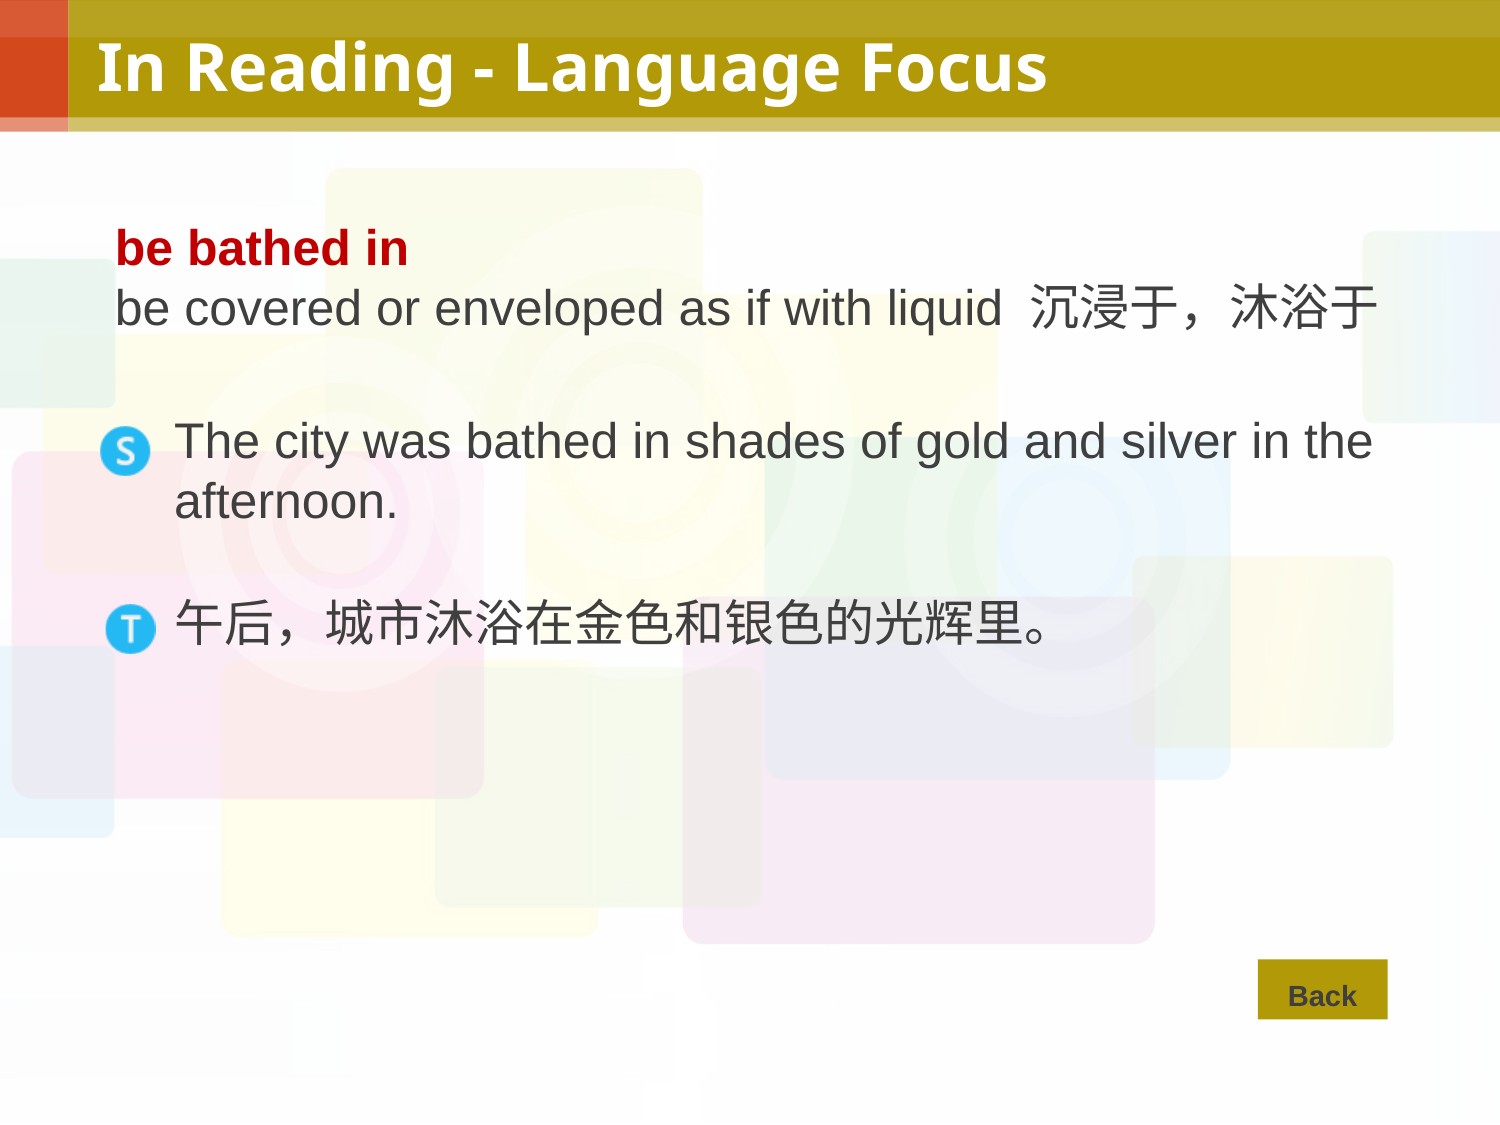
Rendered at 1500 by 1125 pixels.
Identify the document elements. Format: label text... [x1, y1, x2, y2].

picture [100, 426, 152, 479]
title In Reading - Language Focus [82, 14, 1430, 126]
text_box The city was bathed in shades of gold and silver in the afternoon. [159, 400, 1471, 536]
picture [104, 604, 156, 656]
text_box Back [1257, 959, 1388, 1020]
text_box 午后，城市沐浴在金色和银色的光辉里。 [159, 584, 1412, 659]
text_box be bathed in be covered or enveloped as if with liquid 沉浸于，沐浴于 [100, 207, 1500, 343]
